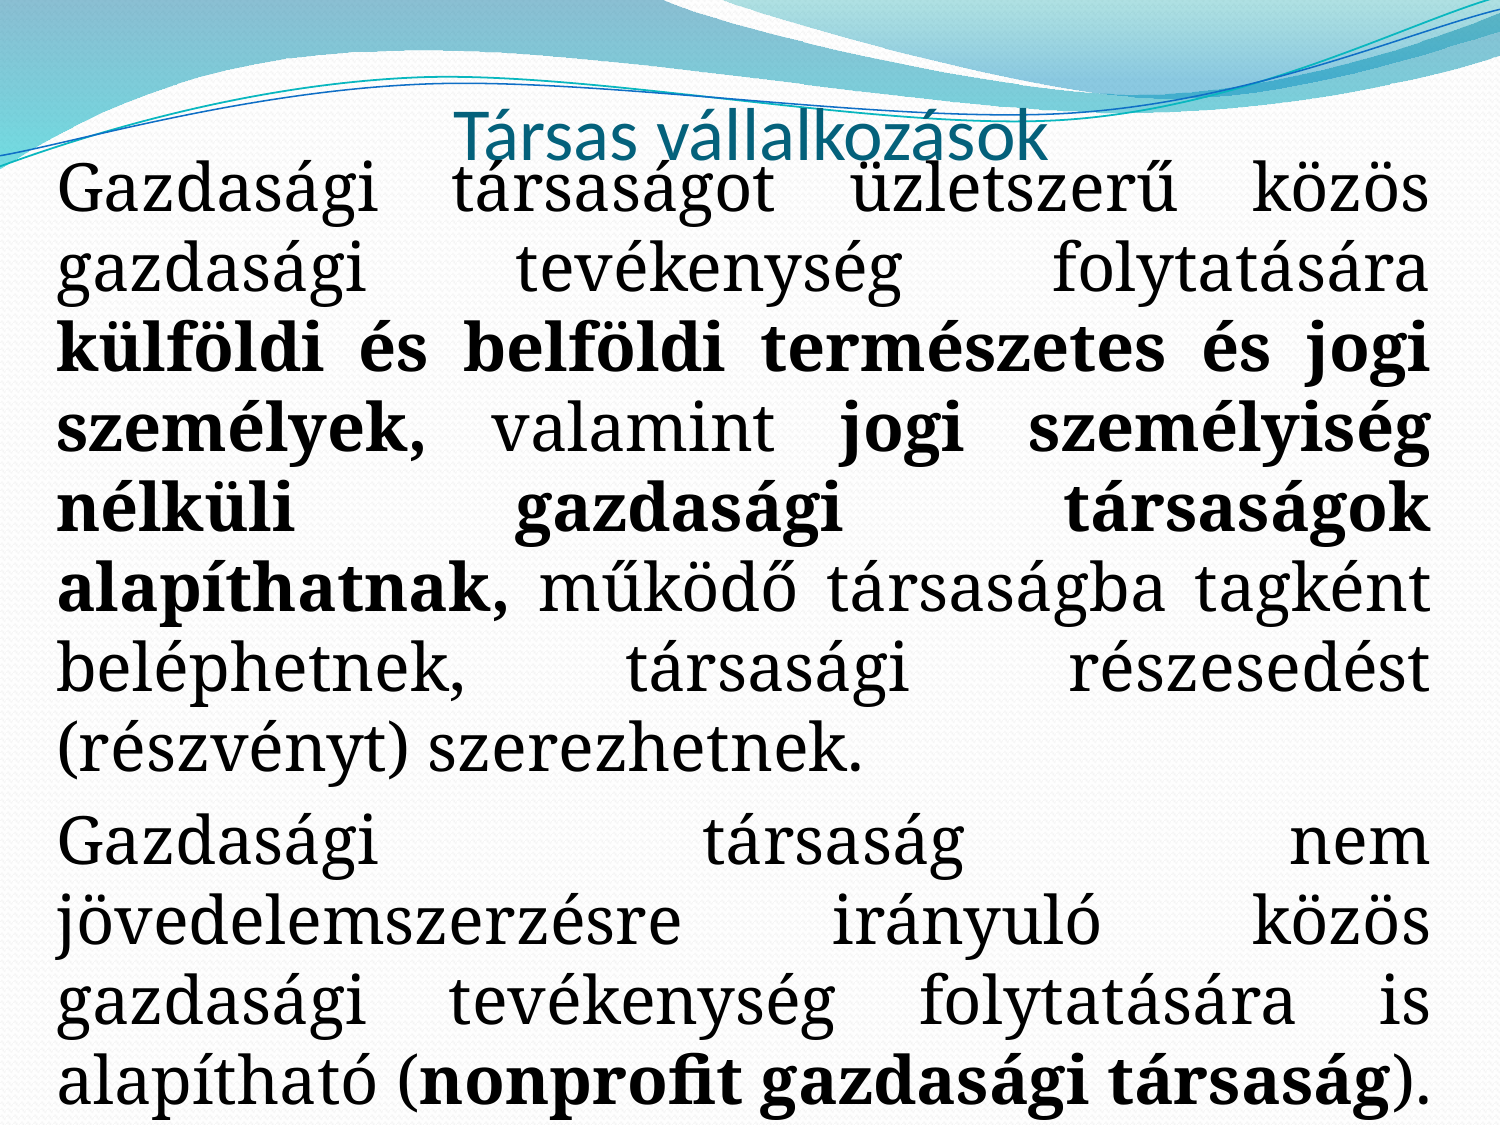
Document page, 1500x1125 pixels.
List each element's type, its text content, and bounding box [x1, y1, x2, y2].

list Gazdasági társaságot üzletszerű közös gazdasági tevékenység folytatására külföldi és belföldi természetes és jogi személyek, valamint jogi személyiség nélküli gazdasági társaságok alapíthatnak, működő társaságba tagként beléphetnek, társasági részesedést (részvényt) szerezhetnek. Gazdasági társaság nem jövedelemszerzésre irányuló közös gazdasági tevékenység folytatására is alapítható (nonprofit gazdasági társaság). [41, 137, 1447, 1038]
title Társas vállalkozások [76, 78, 1427, 137]
